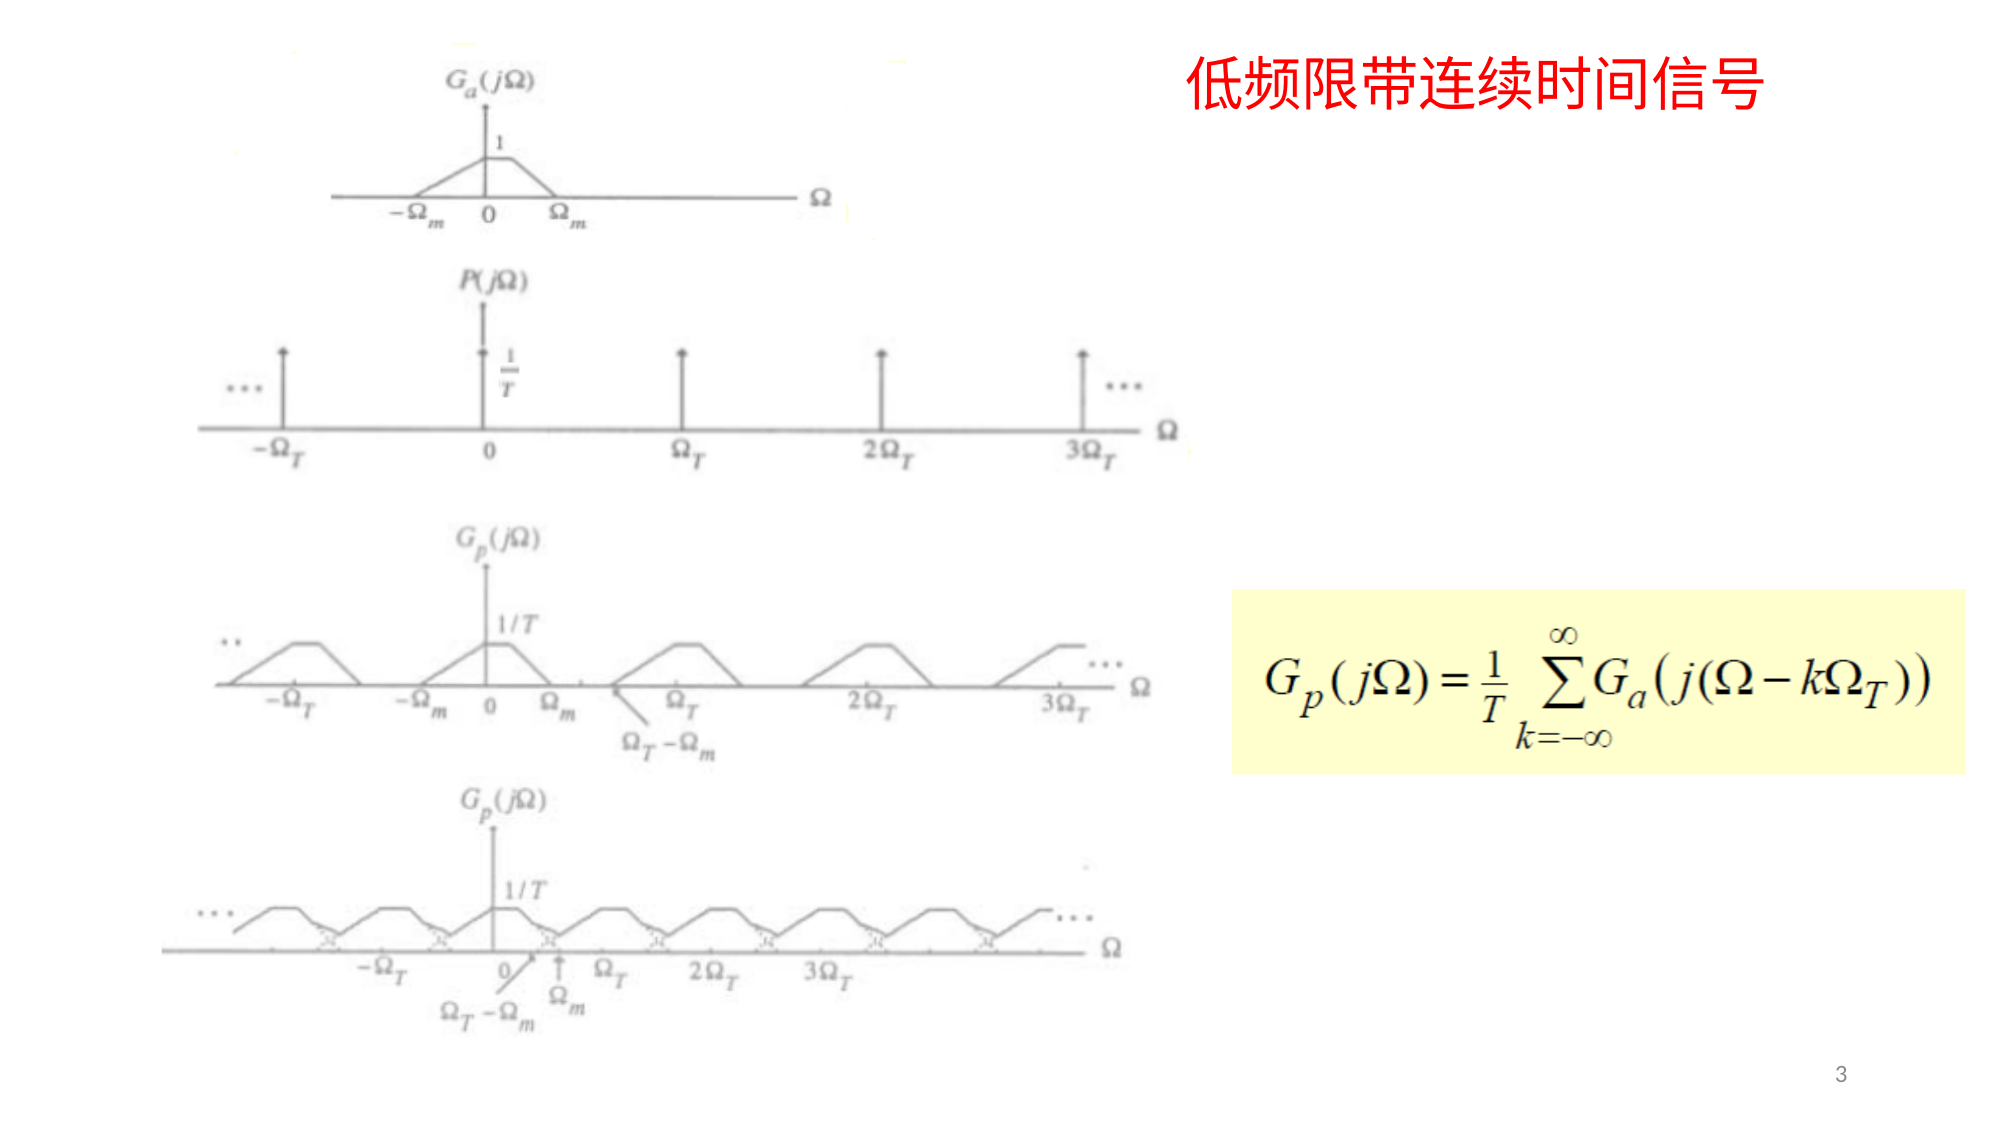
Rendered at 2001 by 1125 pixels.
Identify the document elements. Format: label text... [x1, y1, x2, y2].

picture [1232, 589, 1967, 777]
picture [161, 776, 1145, 1049]
picture [195, 517, 1168, 774]
text_box 低频限带连续时间信号 [1170, 39, 1783, 125]
picture [197, 26, 1195, 484]
slide_number 3 [1412, 1042, 1863, 1103]
